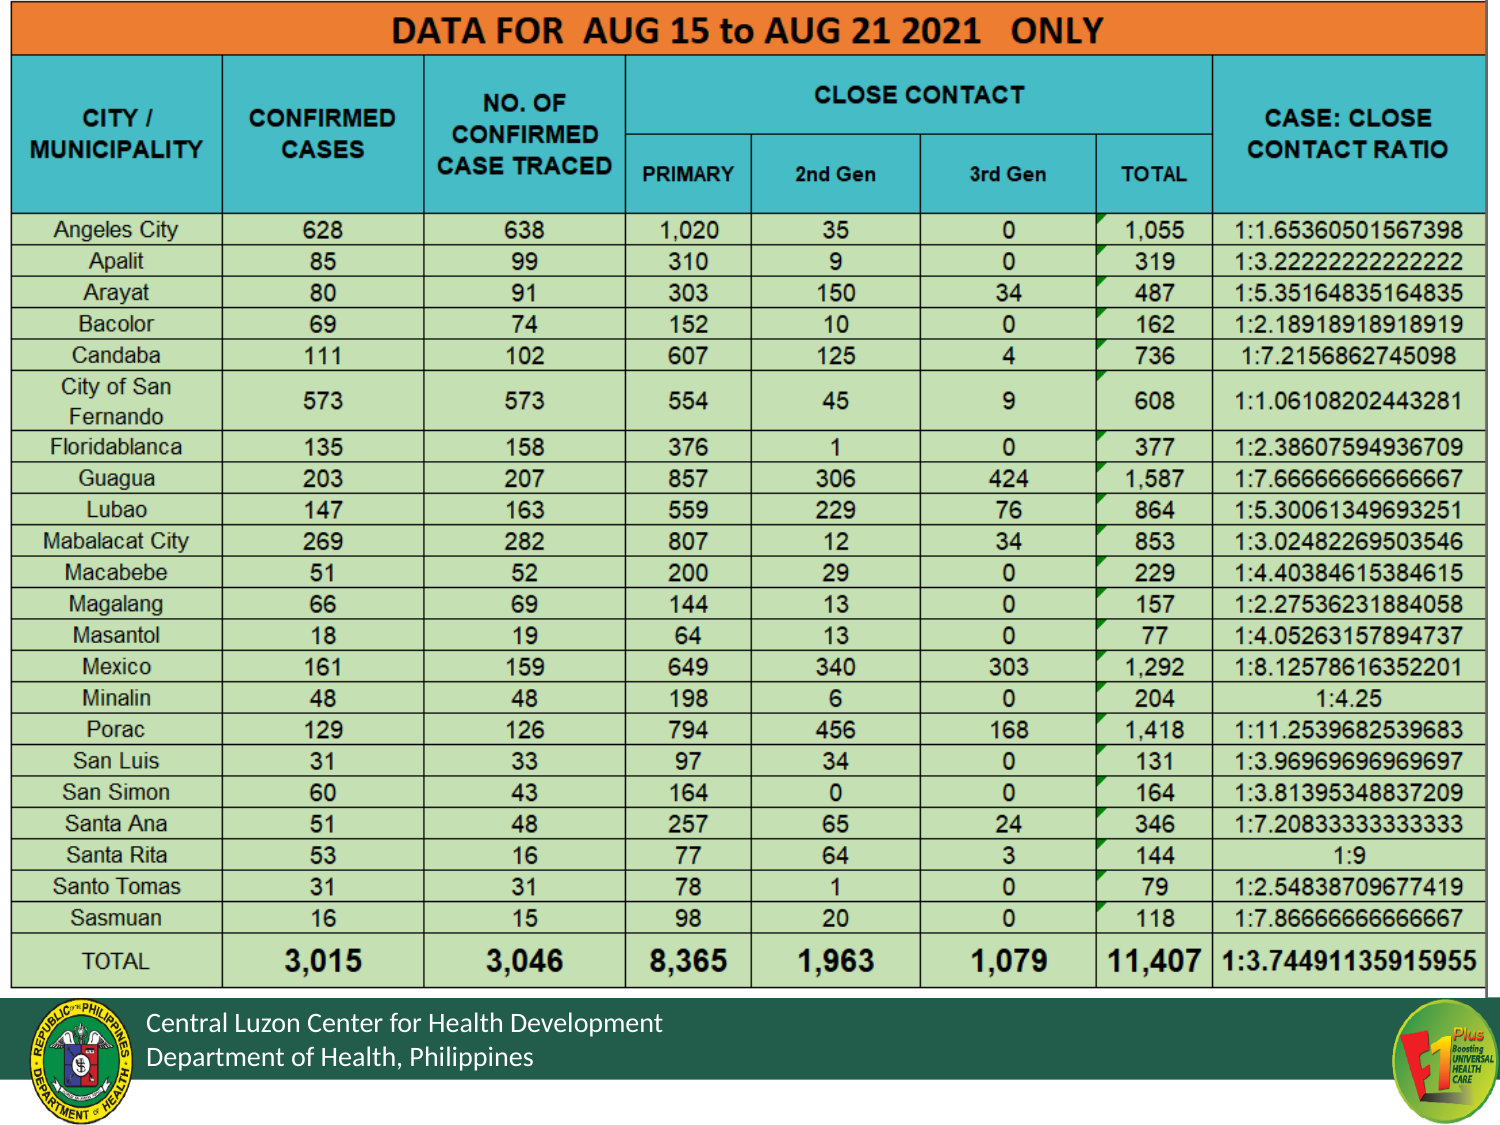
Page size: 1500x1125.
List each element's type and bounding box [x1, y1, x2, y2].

text_box [0, 997, 1500, 1125]
picture [0, 0, 1488, 998]
